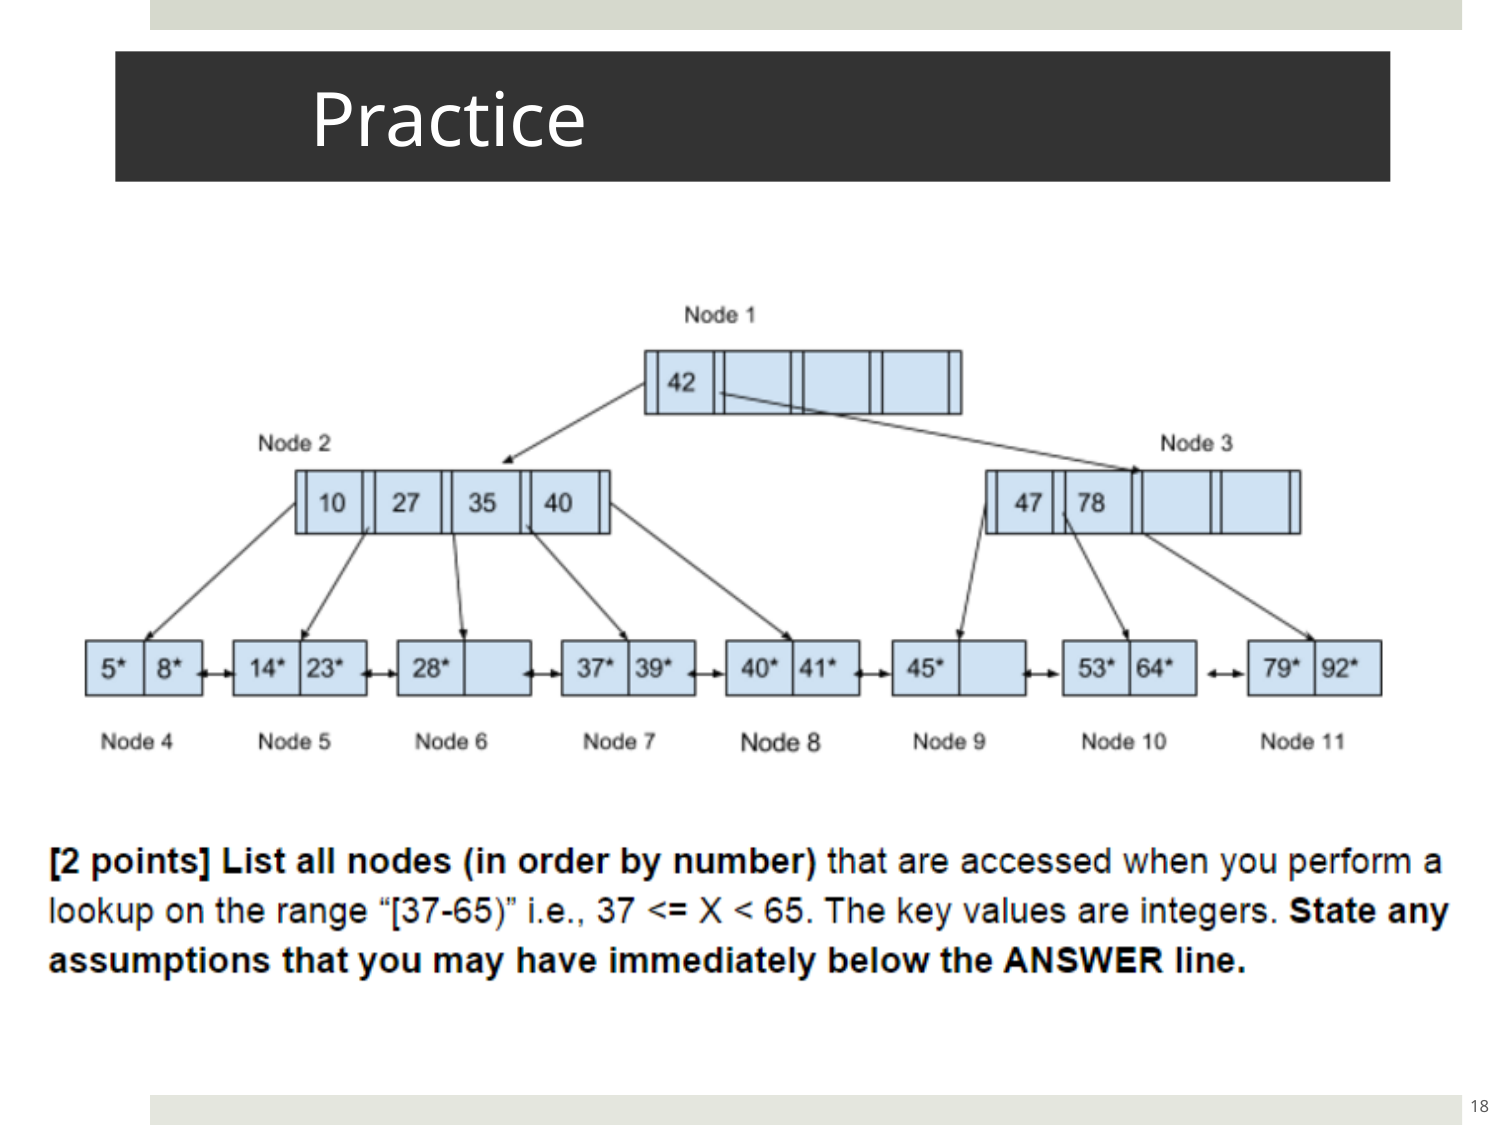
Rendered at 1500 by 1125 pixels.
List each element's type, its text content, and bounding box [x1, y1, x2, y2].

title Practice [115, 51, 1391, 182]
picture [34, 827, 1495, 1007]
picture [31, 241, 1446, 802]
slide_number 18 [1441, 1077, 1500, 1125]
